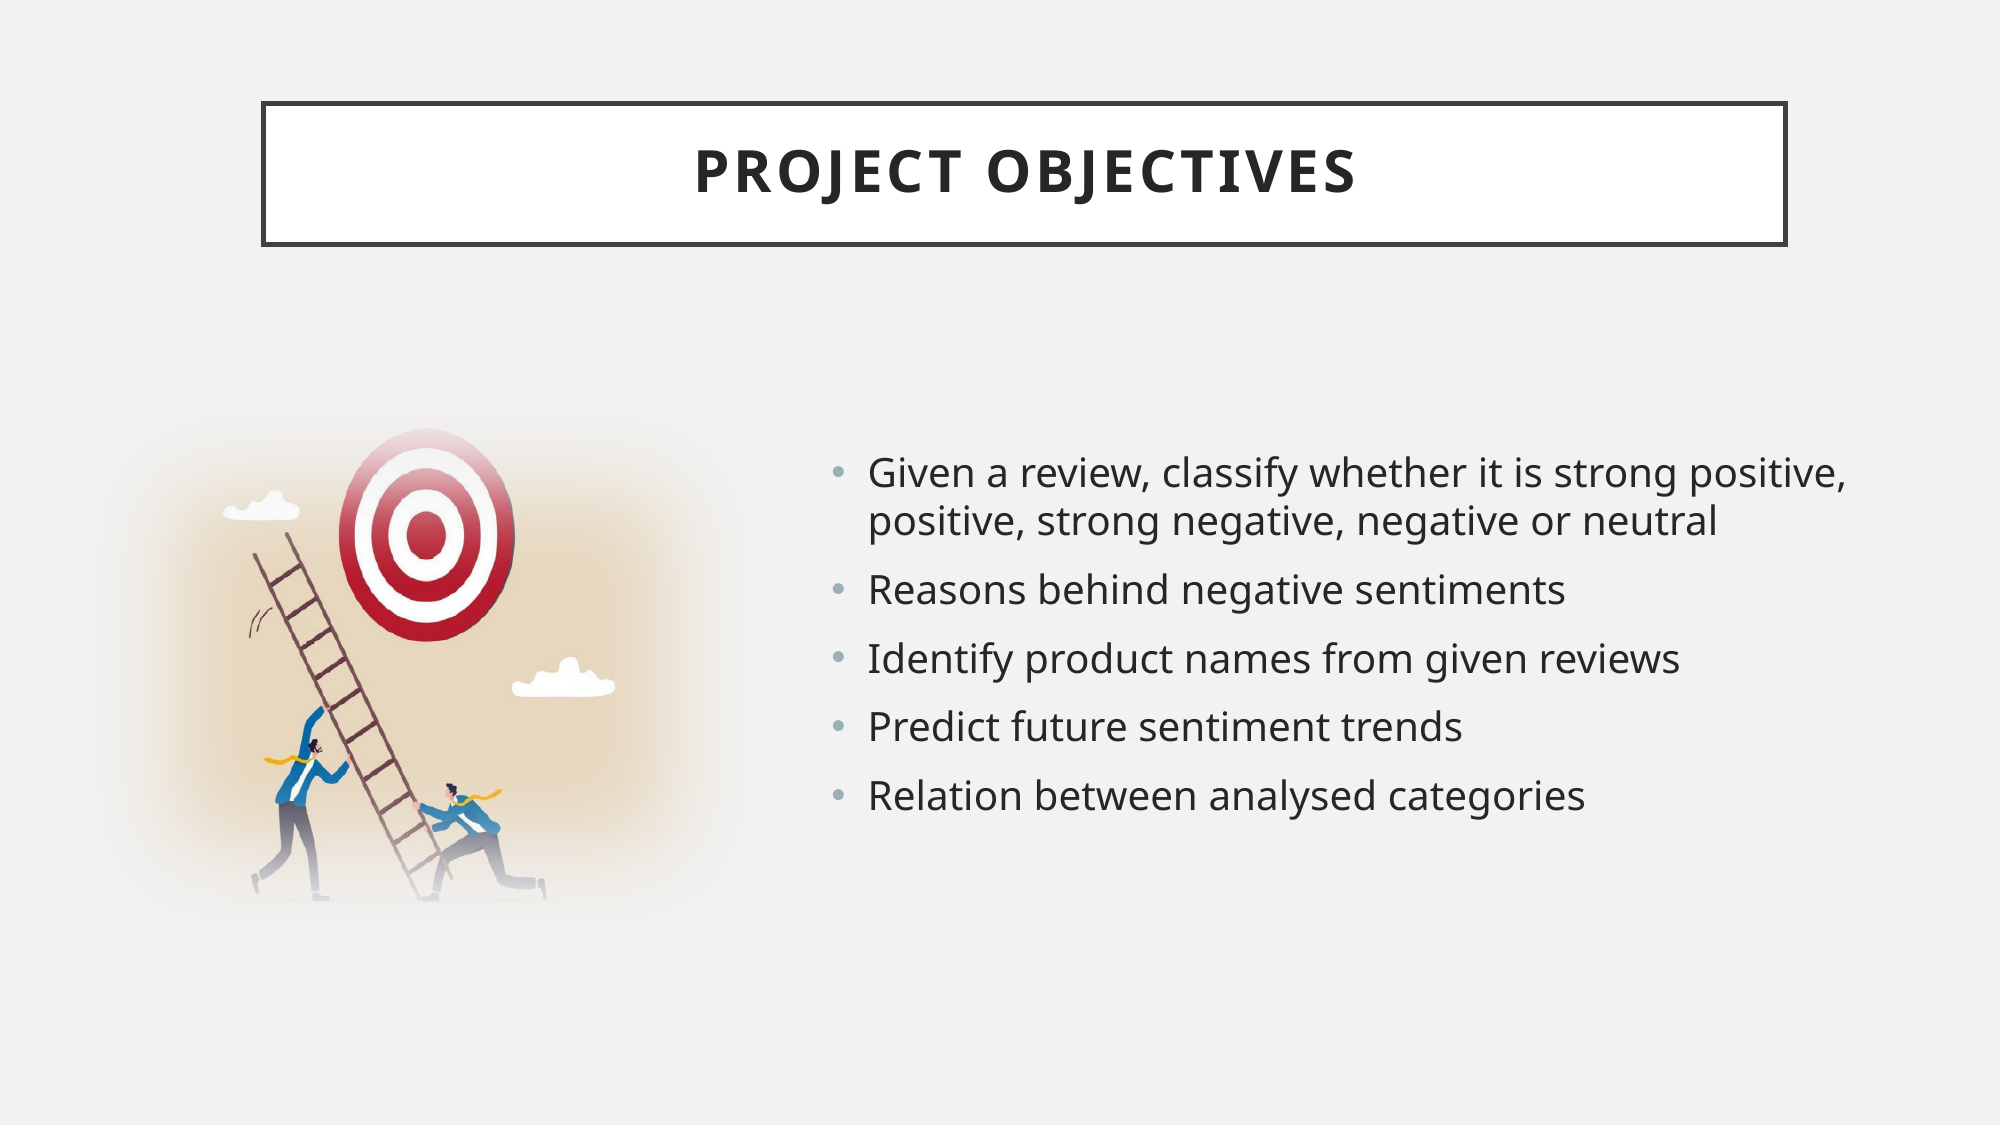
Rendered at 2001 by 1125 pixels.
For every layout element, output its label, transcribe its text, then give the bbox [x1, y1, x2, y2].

picture [70, 388, 774, 949]
list Given a review, classify whether it is strong positive, positive, strong negative, negative or neutral Reasons behind negative sentiments Identify product names from given reviews Predict future sentiment trends Relation between analysed categories [816, 439, 1890, 869]
title Project Objectives [261, 101, 1788, 247]
